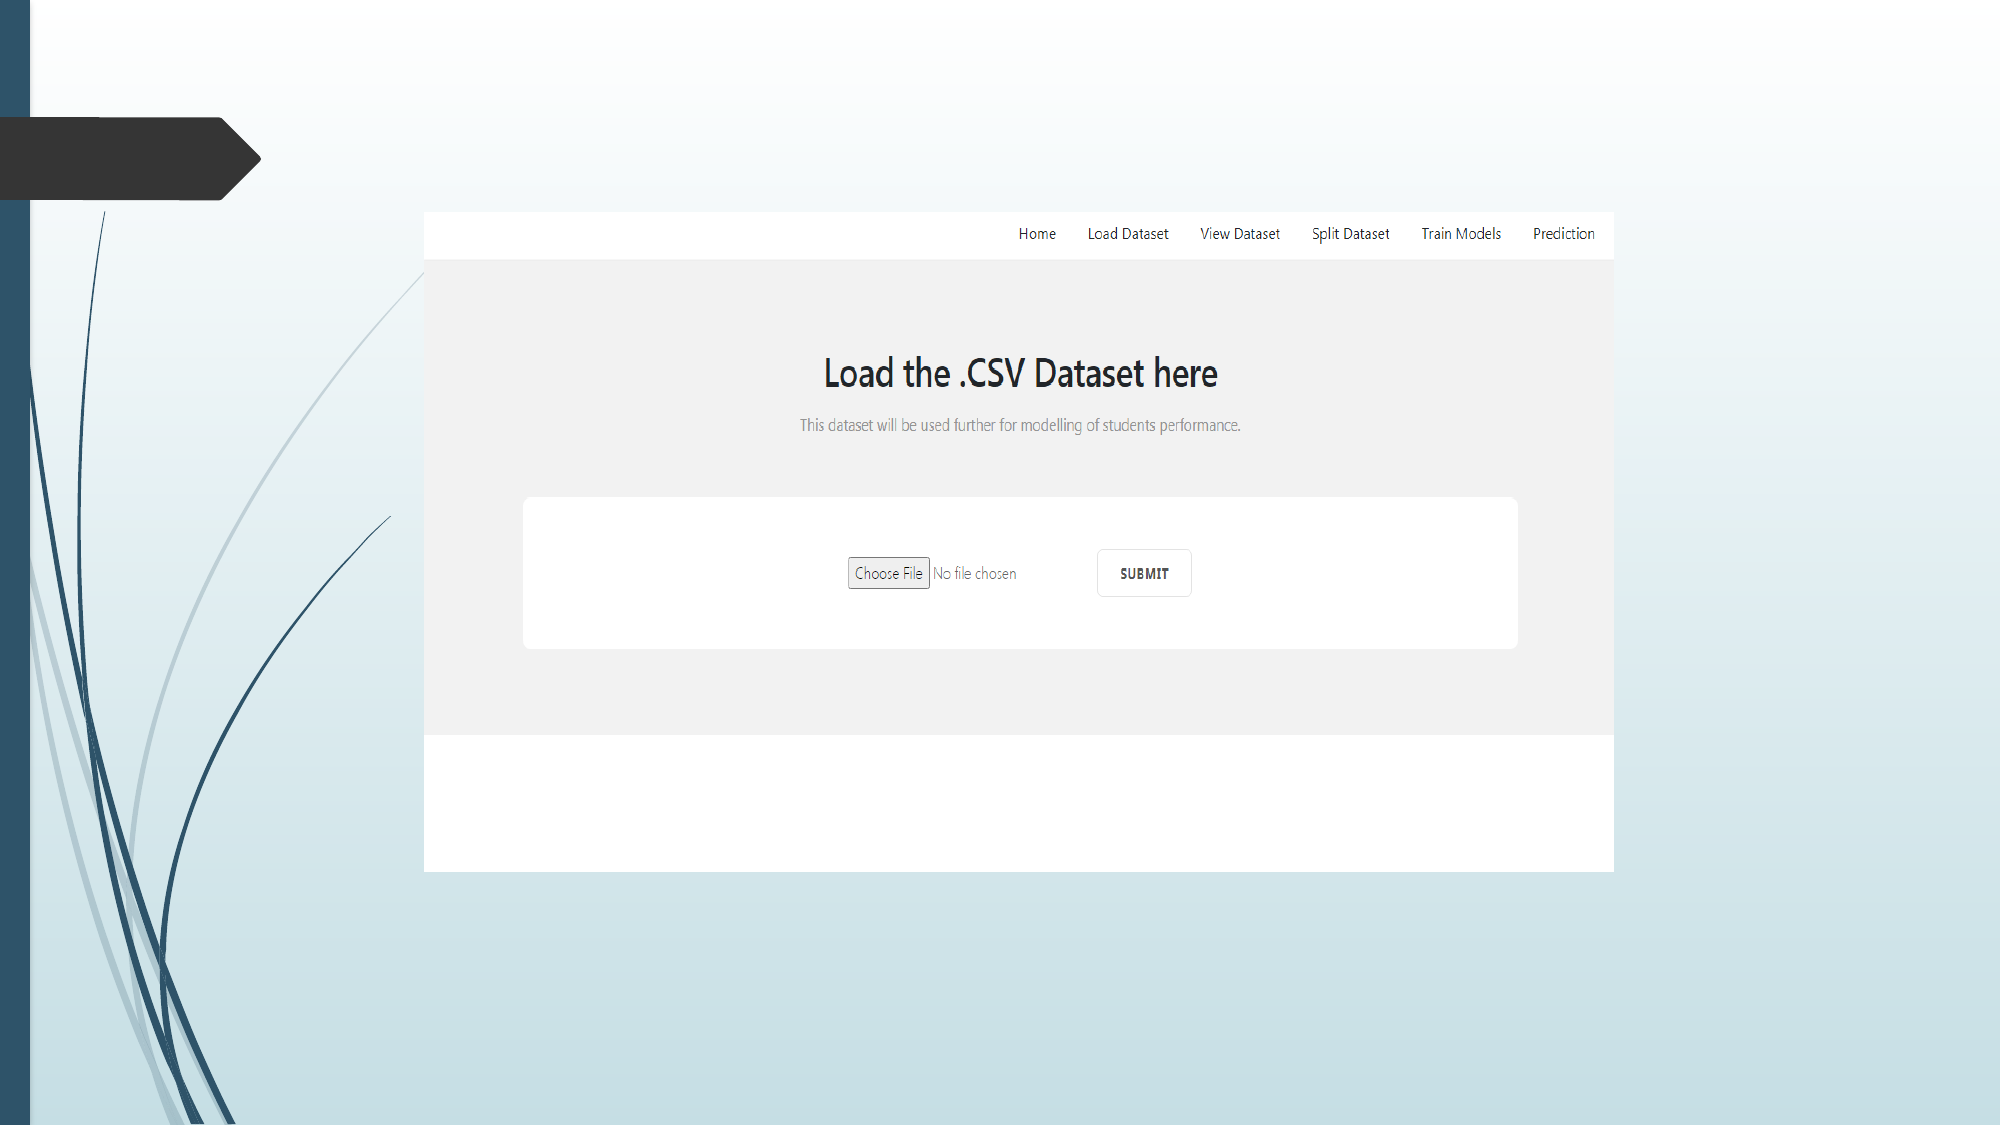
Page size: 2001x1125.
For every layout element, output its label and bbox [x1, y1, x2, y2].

picture [424, 211, 1614, 873]
